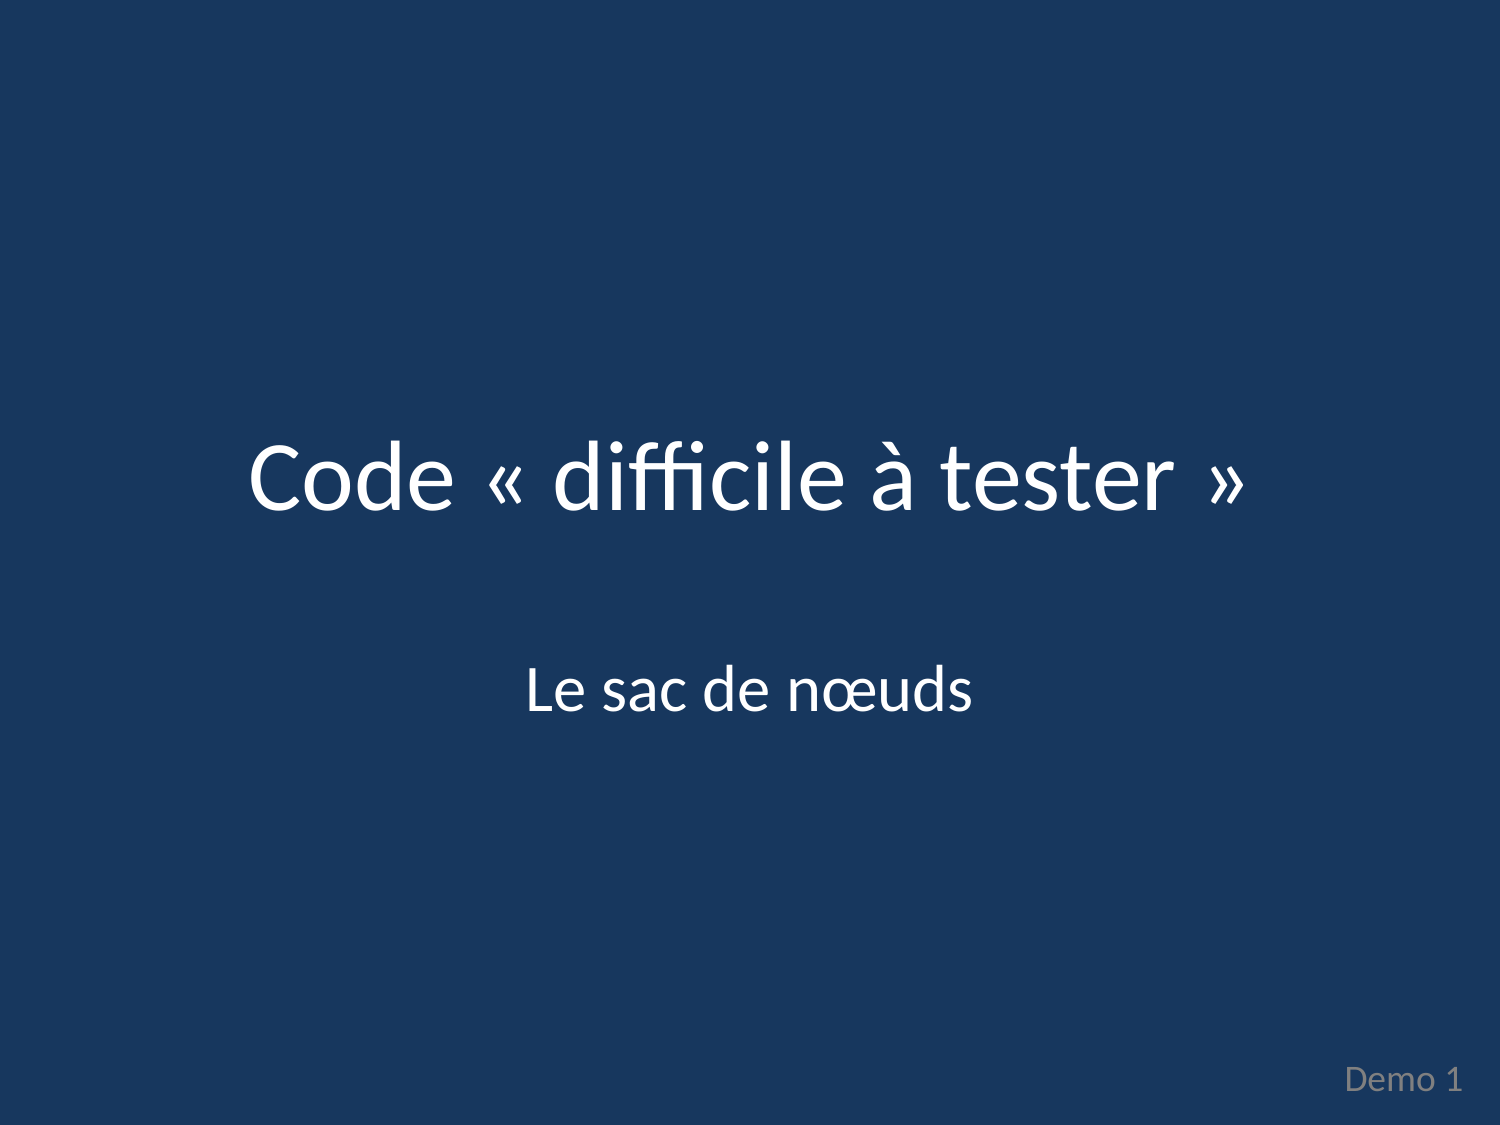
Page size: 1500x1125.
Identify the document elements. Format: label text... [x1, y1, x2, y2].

text_box Demo 1 [1329, 1046, 1479, 1107]
title Code « difficile à tester » [112, 349, 1388, 591]
subtitle Le sac de nœuds [225, 637, 1275, 925]
